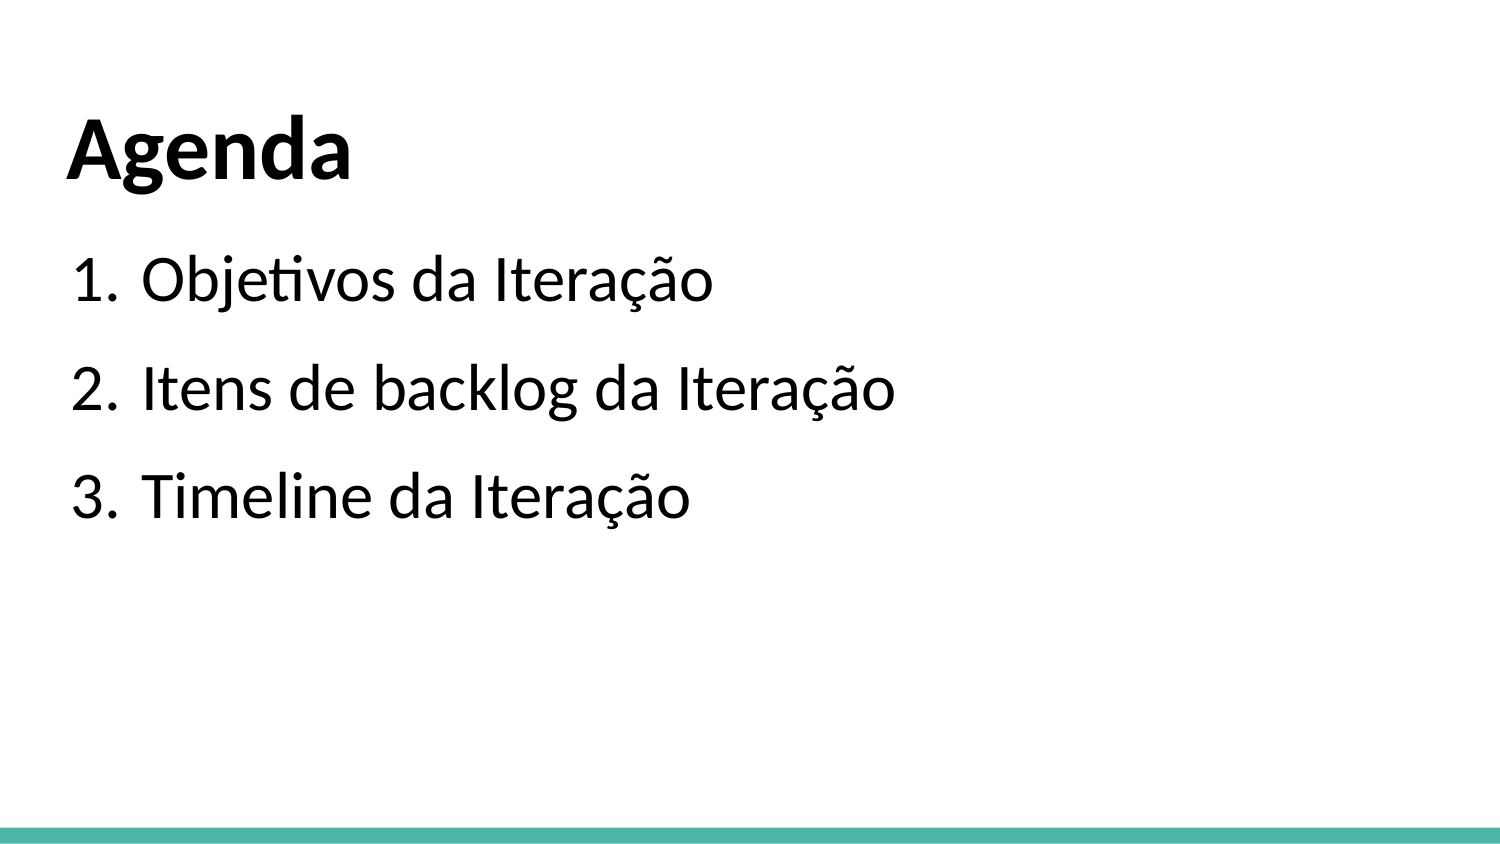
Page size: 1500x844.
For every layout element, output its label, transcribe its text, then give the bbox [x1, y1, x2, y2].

list Objetivos da Iteração Itens de backlog da Iteração Timeline da Iteração [51, 207, 1449, 750]
title Agenda [51, 72, 1449, 189]
